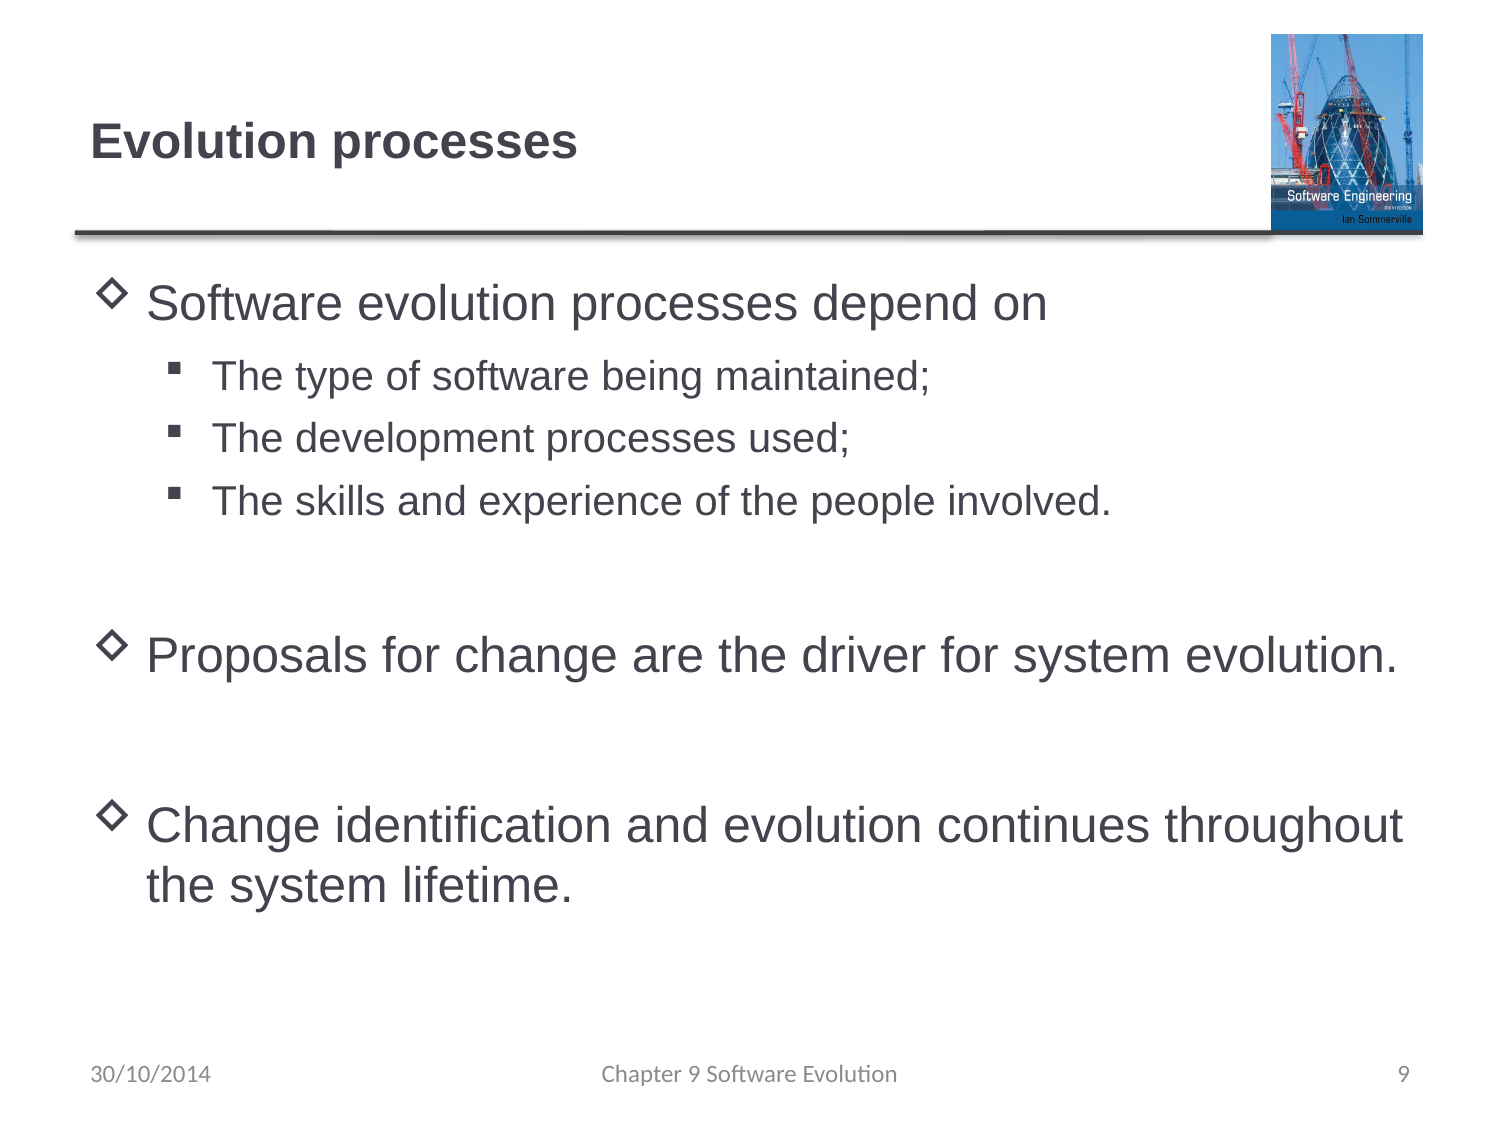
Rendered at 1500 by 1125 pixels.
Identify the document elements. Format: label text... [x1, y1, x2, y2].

list Software evolution processes depend on The type of software being maintained; The development processes used; The skills and experience of the people involved. Proposals for change are the driver for system evolution. Change identification and evolution continues throughout the system lifetime. [75, 262, 1425, 1005]
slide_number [75, 1042, 425, 1103]
title Evolution processes [74, 44, 1272, 233]
slide_number 9 [1074, 1042, 1425, 1103]
picture [1271, 34, 1423, 230]
footer Chapter 9 Software Evolution [512, 1042, 988, 1103]
